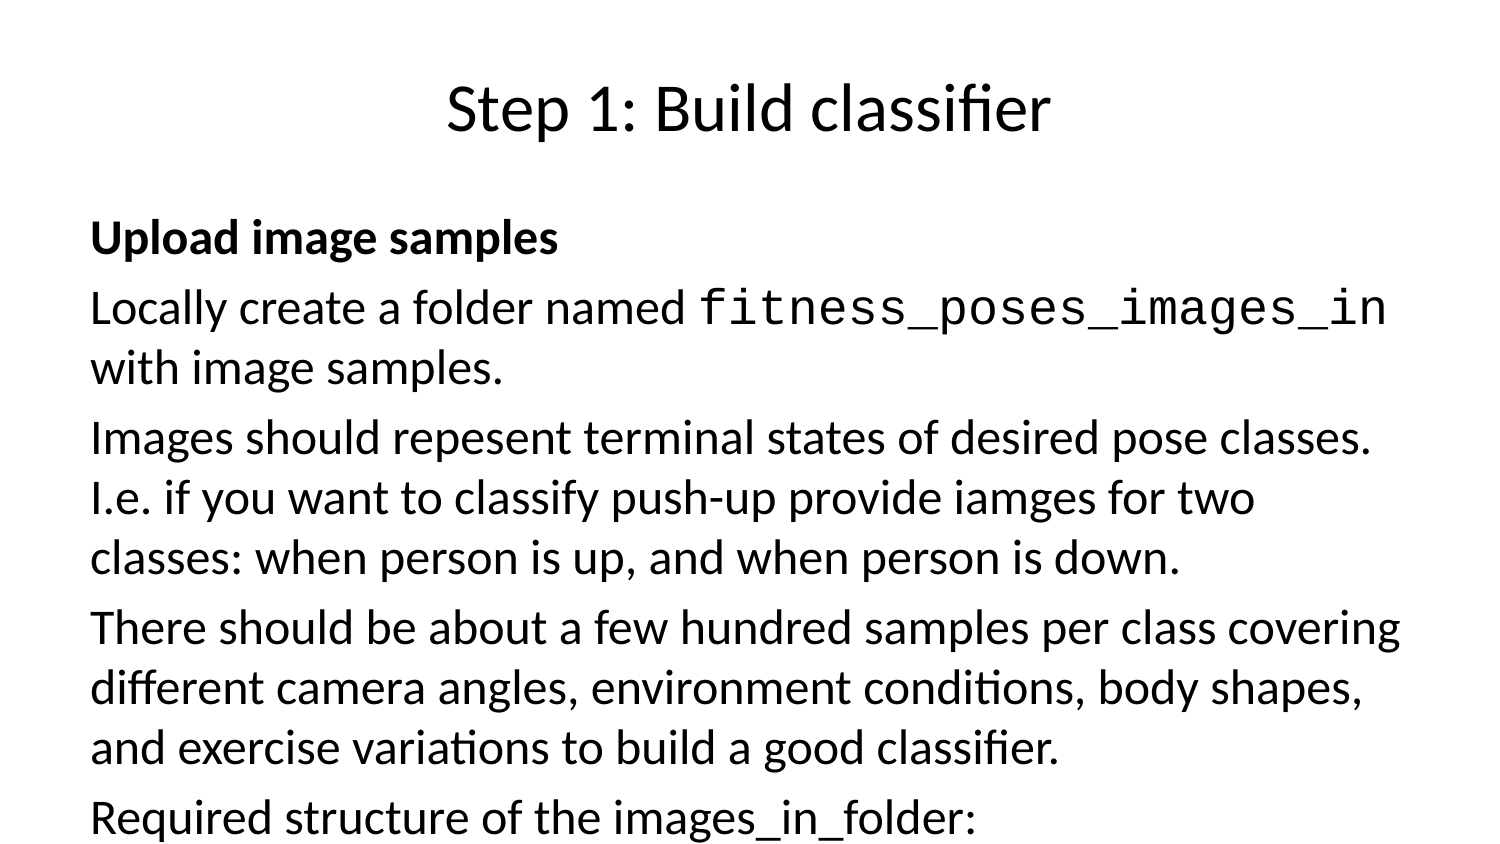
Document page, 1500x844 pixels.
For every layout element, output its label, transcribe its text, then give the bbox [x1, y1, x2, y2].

list Upload image samples Locally create a folder named fitness_poses_images_in with image samples. Images should repesent terminal states of desired pose classes. I.e. if you want to classify push-up provide iamges for two classes: when person is up, and when person is down. There should be about a few hundred samples per class covering different camera angles, environment conditions, body shapes, and exercise variations to build a good classifier. Required structure of the images_in_folder: fitness_poses_images_in/ pushups_up/ image_001.jpg image_002.jpg ... pushups_down/ image_001.jpg image_002.jpg ... ... Zip the fitness_poses_images_in folder: zip -r fitness_poses_images_in.zip fitness_poses_images_in And run the code below to upload it to the Colab runtime from google.colab import files import os uploaded = files.upload() os.listdir('.') Unzip the archive: import zipfile import io zf = zipfile.ZipFile(io.BytesIO(uploaded['fitness_poses_images_in.zip']), "r") zf.extractall() os.listdir('.') Bootstrap images # Required structure of the images_in_folder: # # fitness_poses_images_in/ # pushups_up/ # image_001.jpg # image_002.jpg # ... # pushups_down/ # image_001.jpg # image_002.jpg # ... # ... bootstrap_images_in_folder = 'fitness_poses_images_in' # Output folders for bootstrapped images and CSVs. bootstrap_images_out_folder = 'fitness_poses_images_out' bootstrap_csvs_out_folder = 'fitness_poses_csvs_out' # Initialize helper. bootstrap_helper = BootstrapHelper( images_in_folder=bootstrap_images_in_folder, images_out_folder=bootstrap_images_out_folder, csvs_out_folder=bootstrap_csvs_out_folder, ) # Check how many pose classes and images for them are available. bootstrap_helper.print_images_in_statistics() # Bootstrap all images. # Set limit to some small number for debug. bootstrap_helper.bootstrap(per_pose_class_limit=None) # Check how many images were bootstrapped. bootstrap_helper.print_images_out_statistics() # After initial bootstrapping images without detected poses were still saved in # the folderd (but not in the CSVs) for debug purpose. Let's remove them. bootstrap_helper.align_images_and_csvs(print_removed_items=False) bootstrap_helper.print_images_out_statistics() Manual filtration Please manually verify predictions and remove samples (images) that has wrong pose prediction. Check as if you were asked to classify pose just from predicted landmarks. If you can’t - remove it. Align CSVs and image folders once you are done. # Align CSVs with filtered images. bootstrap_helper.align_images_and_csvs(print_removed_items=False) bootstrap_helper.print_images_out_statistics() Automatic filtration Classify each sample against database of all other samples and check if it gets in the same class as annotated after classification. There can be two reasons for the outliers: Wrong pose prediction: In this case remove such outliers. Wrong classification (i.e. pose is predicted correctly and you aggree with original pose class assigned to the sample): In this case sample is from the underrepresented group (e.g. unusual angle or just very few samples). Add more similar samples and run bootstrapping from the very beginning. Even if you just removed some samples it makes sence to re-run automatic filtration one more time as database of poses has changed. Important!! Check that you are using the same parameters when classifying whole videos later. # Find outliers. # Transforms pose landmarks into embedding. pose_embedder = FullBodyPoseEmbedder() # Classifies give pose against database of poses. pose_classifier = PoseClassifier( pose_samples_folder=bootstrap_csvs_out_folder, pose_embedder=pose_embedder, top_n_by_max_distance=30, top_n_by_mean_distance=10) outliers = pose_classifier.find_pose_sample_outliers() print('Number of outliers: ', len(outliers)) # Analyze outliers. bootstrap_helper.analyze_outliers(outliers) # Remove all outliers (if you don't want to manually pick). bootstrap_helper.remove_outliers(outliers) # Align CSVs with images after removing outliers. bootstrap_helper.align_images_and_csvs(print_removed_items=False) bootstrap_helper.print_images_out_statistics() Dump for the App Dump filtered poses to CSV and download it. Please check this guide on how to use this CSV in the ML Kit sample app. import csv import os import numpy as np def dump_for_the_app(): pose_samples_folder = 'fitness_poses_csvs_out' pose_samples_csv_path = 'fitness_poses_csvs_out.csv' file_extension = 'csv' file_separator = ',' # Each file in the folder represents one pose class. file_names = [name for name in os.listdir(pose_samples_folder) if name.endswith(file_extension)] with open(pose_samples_csv_path, 'w') as csv_out: csv_out_writer = csv.writer(csv_out, delimiter=file_separator, quoting=csv.QUOTE_MINIMAL) for file_name in file_names: # Use file name as pose class name. class_name = file_name[:-(len(file_extension) + 1)] # One file line: `sample_00001,x1,y1,x2,y2,....`. with open(os.path.join(pose_samples_folder, file_name)) as csv_in: csv_in_reader = csv.reader(csv_in, delimiter=file_separator) for row in csv_in_reader: row.insert(1, class_name) csv_out_writer.writerow(row) files.download(pose_samples_csv_path) dump_for_the_app() [75, 196, 1425, 754]
title Step 1: Build classifier [75, 33, 1425, 175]
